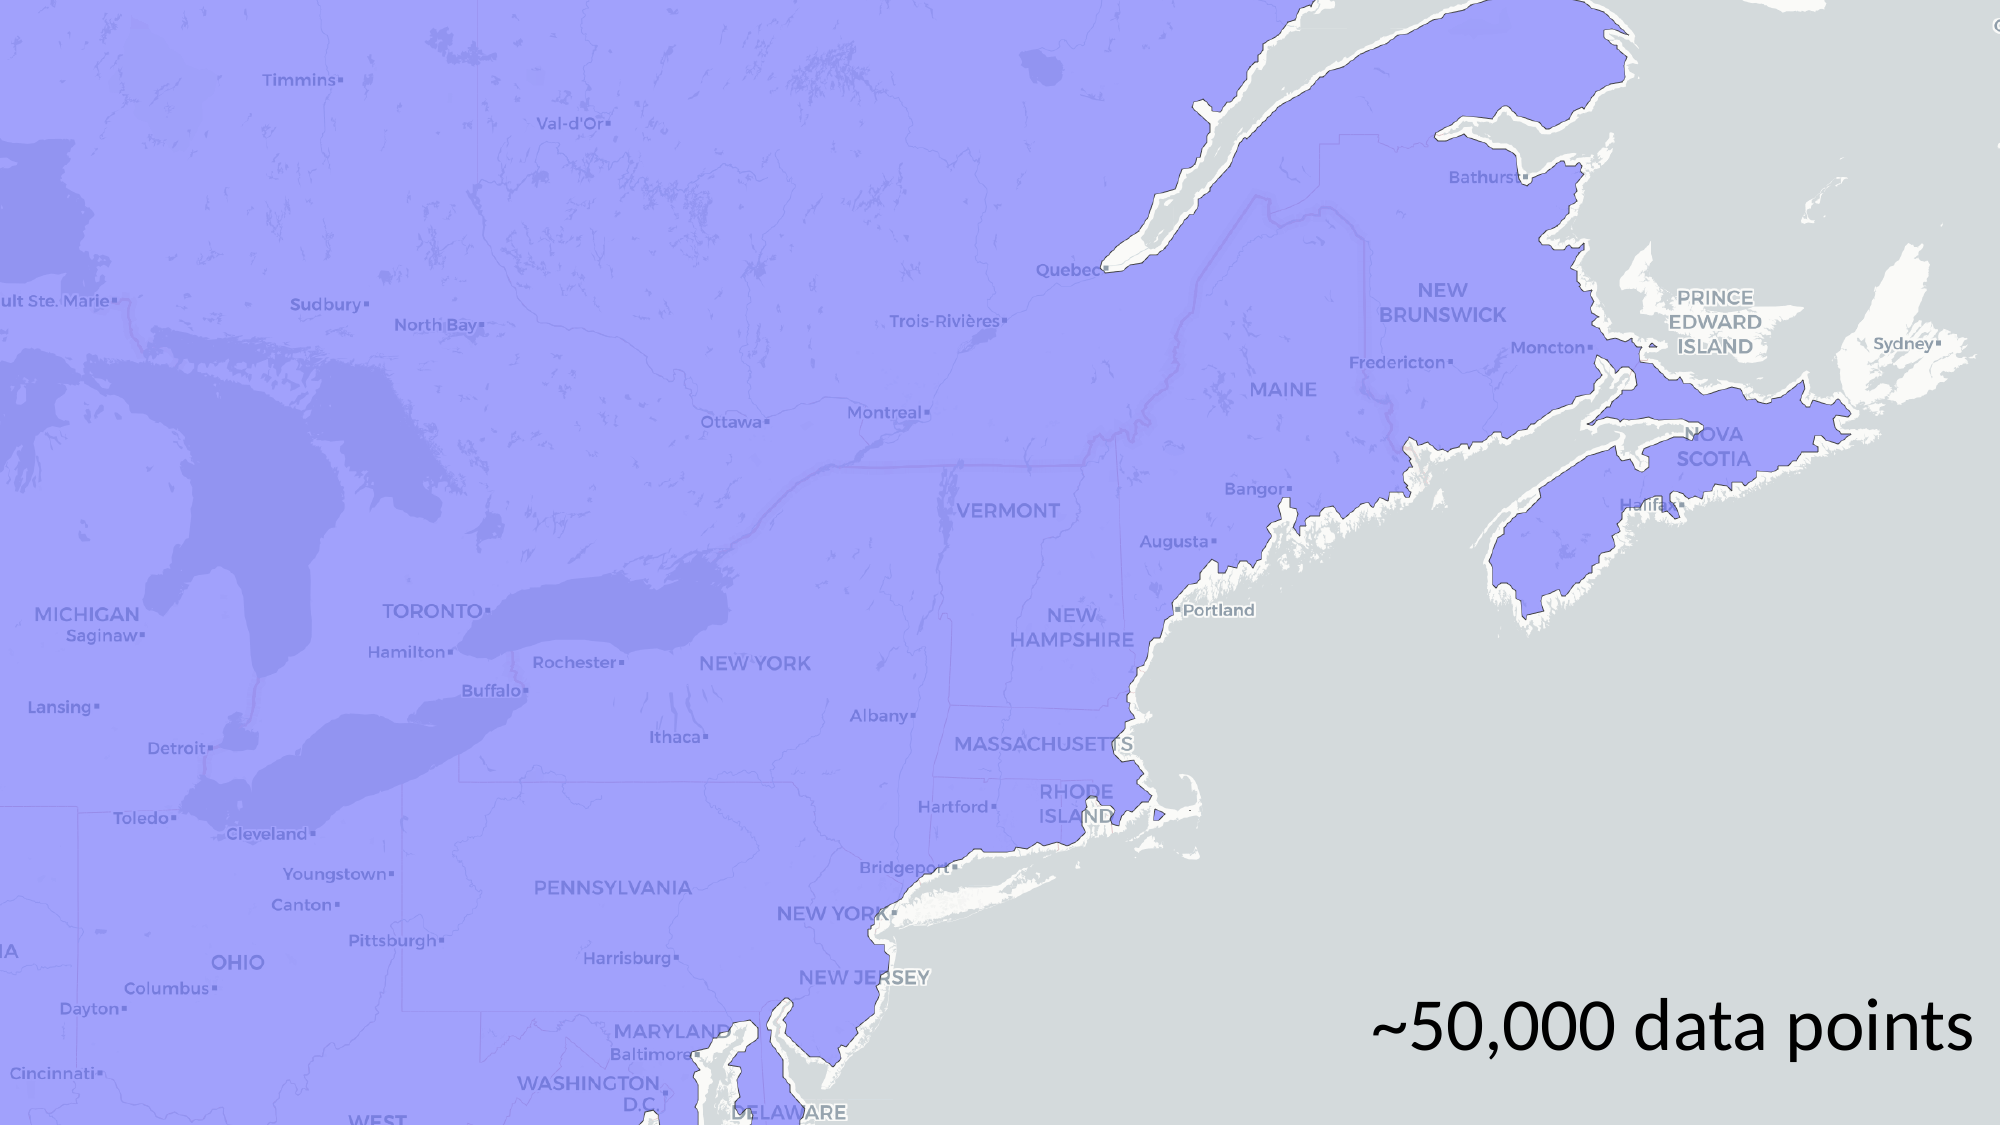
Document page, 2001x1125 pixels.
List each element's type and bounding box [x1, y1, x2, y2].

list [0, 0, 2000, 1125]
